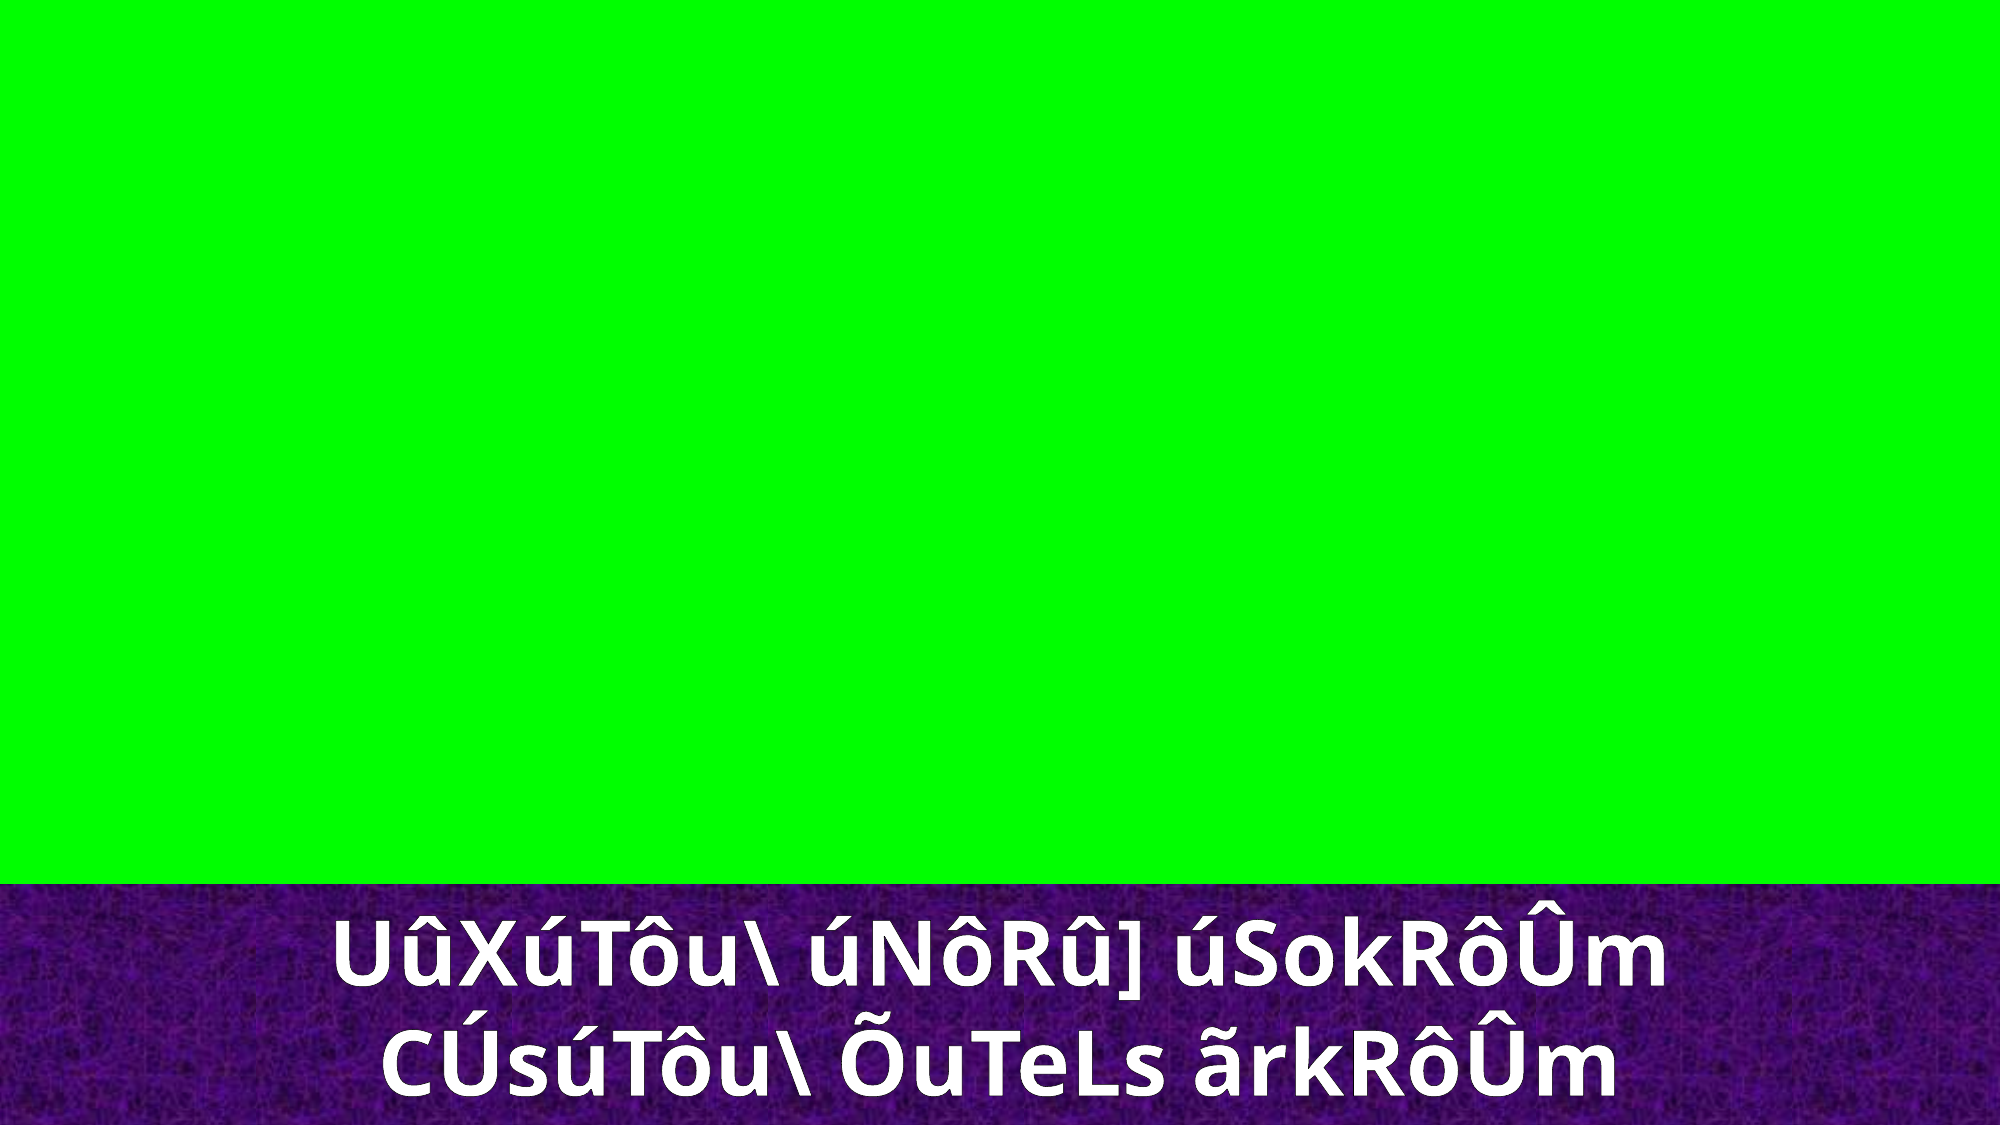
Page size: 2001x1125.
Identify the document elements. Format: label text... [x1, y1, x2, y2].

text_box UûXúTôu\ úNôRû] úSokRôÛm CÚsúTôu\ ÕuTeLs ãrkRôÛm [0, 886, 2000, 1122]
